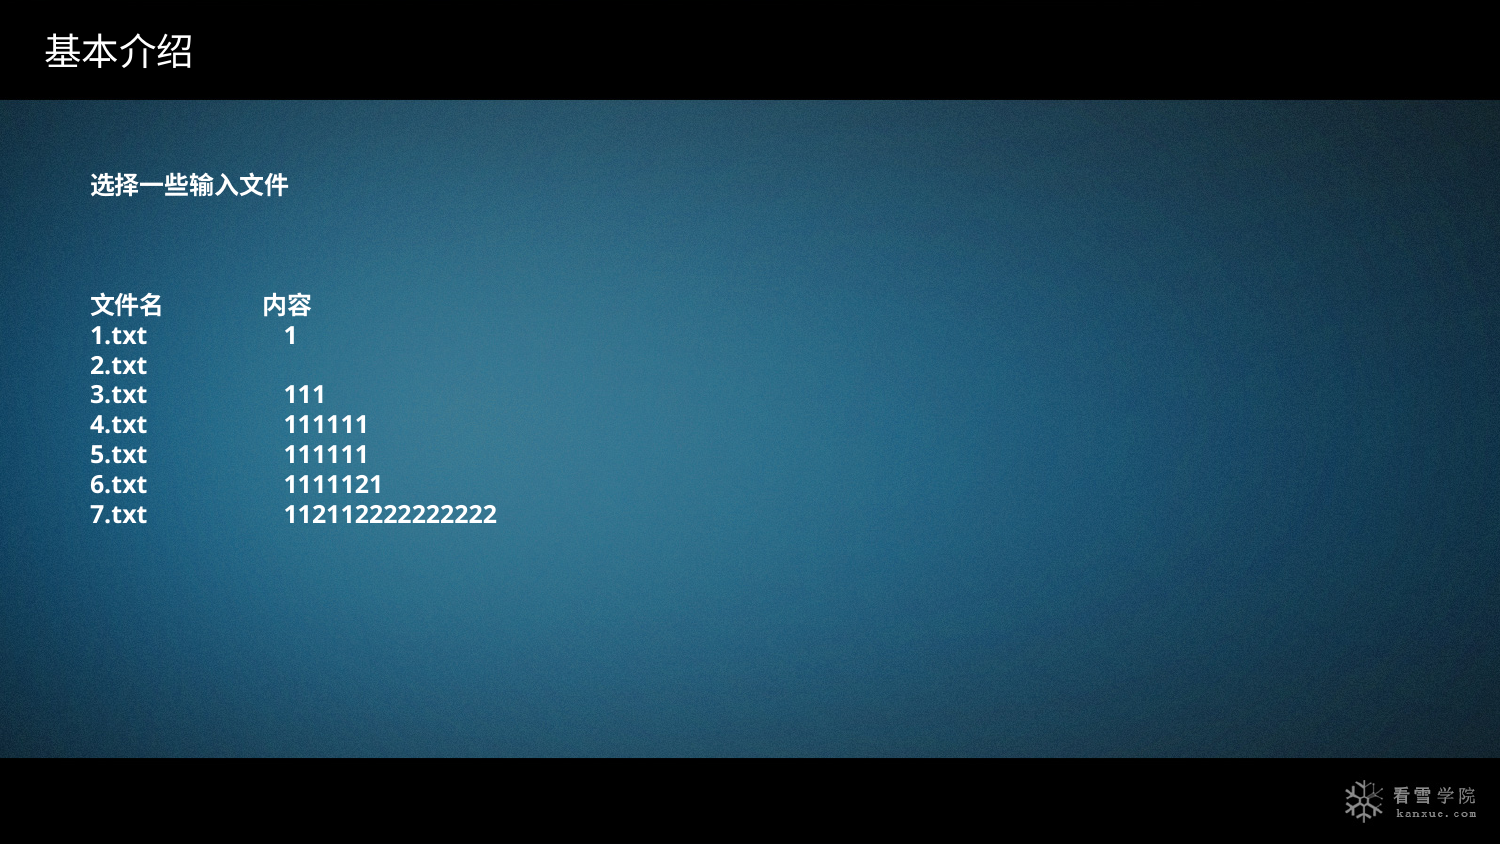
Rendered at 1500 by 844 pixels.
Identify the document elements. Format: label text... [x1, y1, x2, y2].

text_box 基本介绍 [29, 20, 1471, 80]
picture [0, 0, 1500, 844]
text_box 选择一些输入文件 文件名 内容 1.txt 1 2.txt 3.txt 111 4.txt 111111 5.txt 111111 6.txt 1111121 7.txt 112112222222222 [74, 161, 1425, 706]
